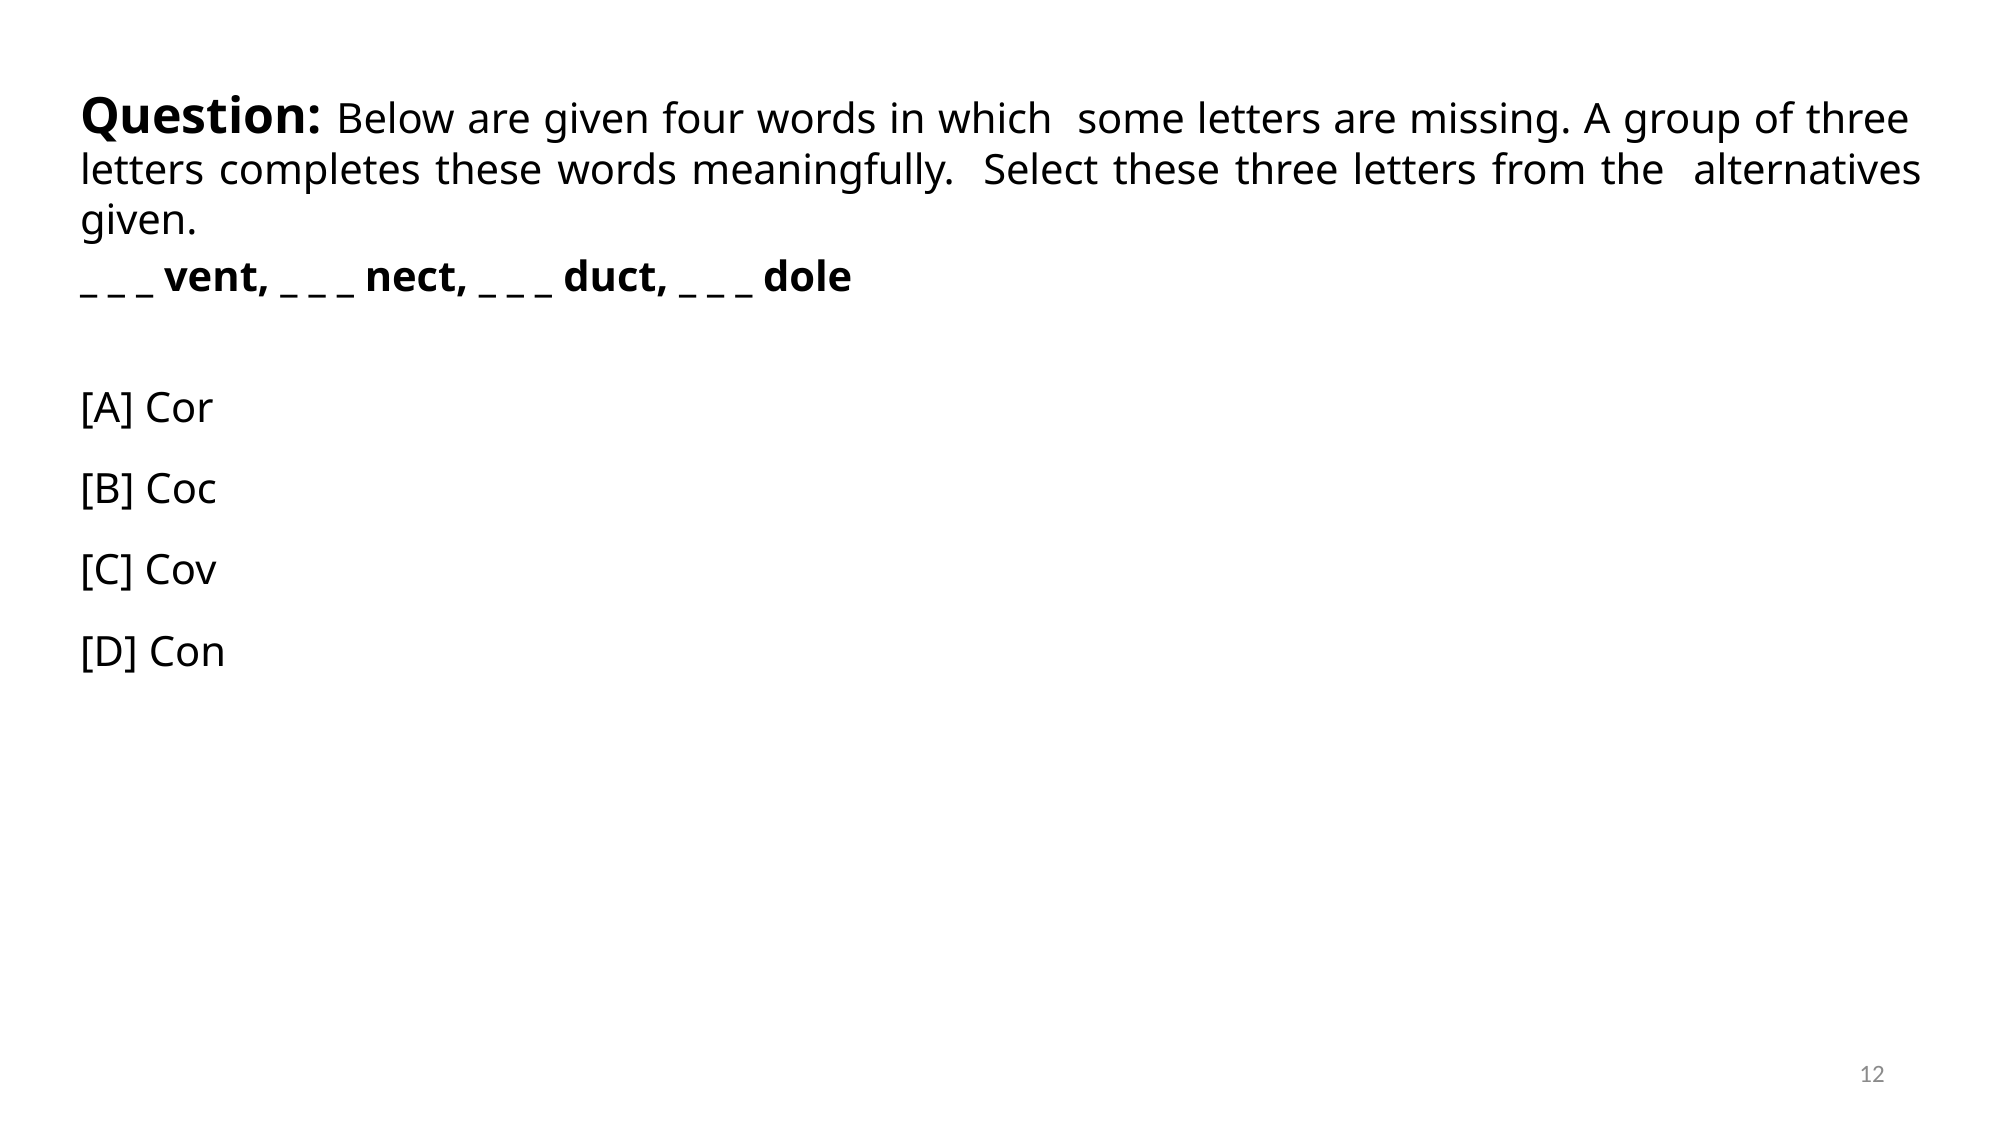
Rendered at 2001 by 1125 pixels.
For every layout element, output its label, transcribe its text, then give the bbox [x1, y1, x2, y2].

text_box Question: Below are given four words in which some letters are missing. A group of three letters completes these words meaningfully. Select these three letters from the alternatives given. _ _ _ vent, _ _ _ nect, _ _ _ duct, _ _ _ dole [A] Cor [B] Coc [C] Cov [D] Con [63, 75, 1938, 682]
slide_number 12 [1433, 1042, 1900, 1103]
